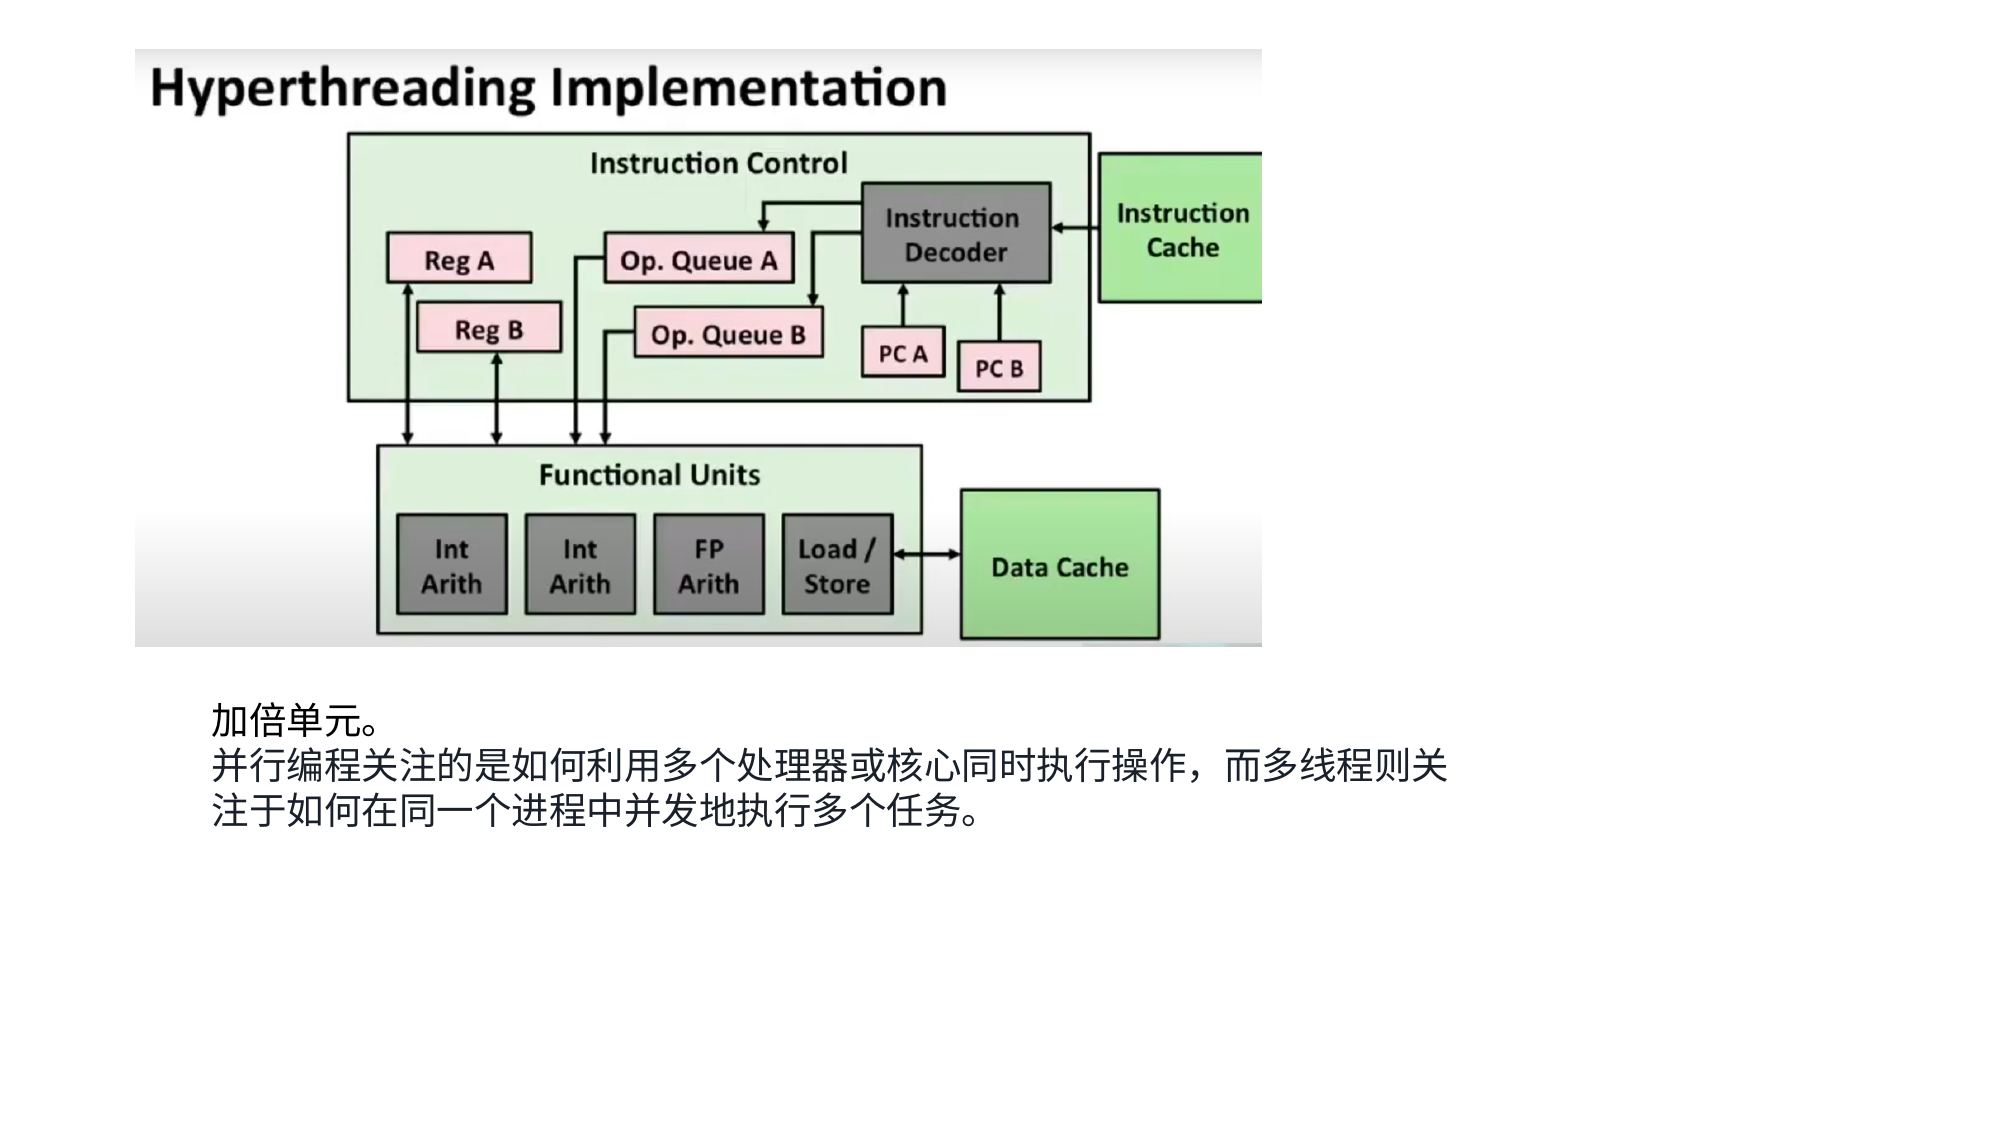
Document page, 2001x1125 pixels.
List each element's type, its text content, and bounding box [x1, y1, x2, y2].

text_box 加倍单元。 并行编程关注的是如何利用多个处理器或核心同时执行操作，而多线程则关注于如何在同一个进程中并发地执行多个任务。 [197, 689, 1477, 840]
picture [135, 49, 1262, 647]
